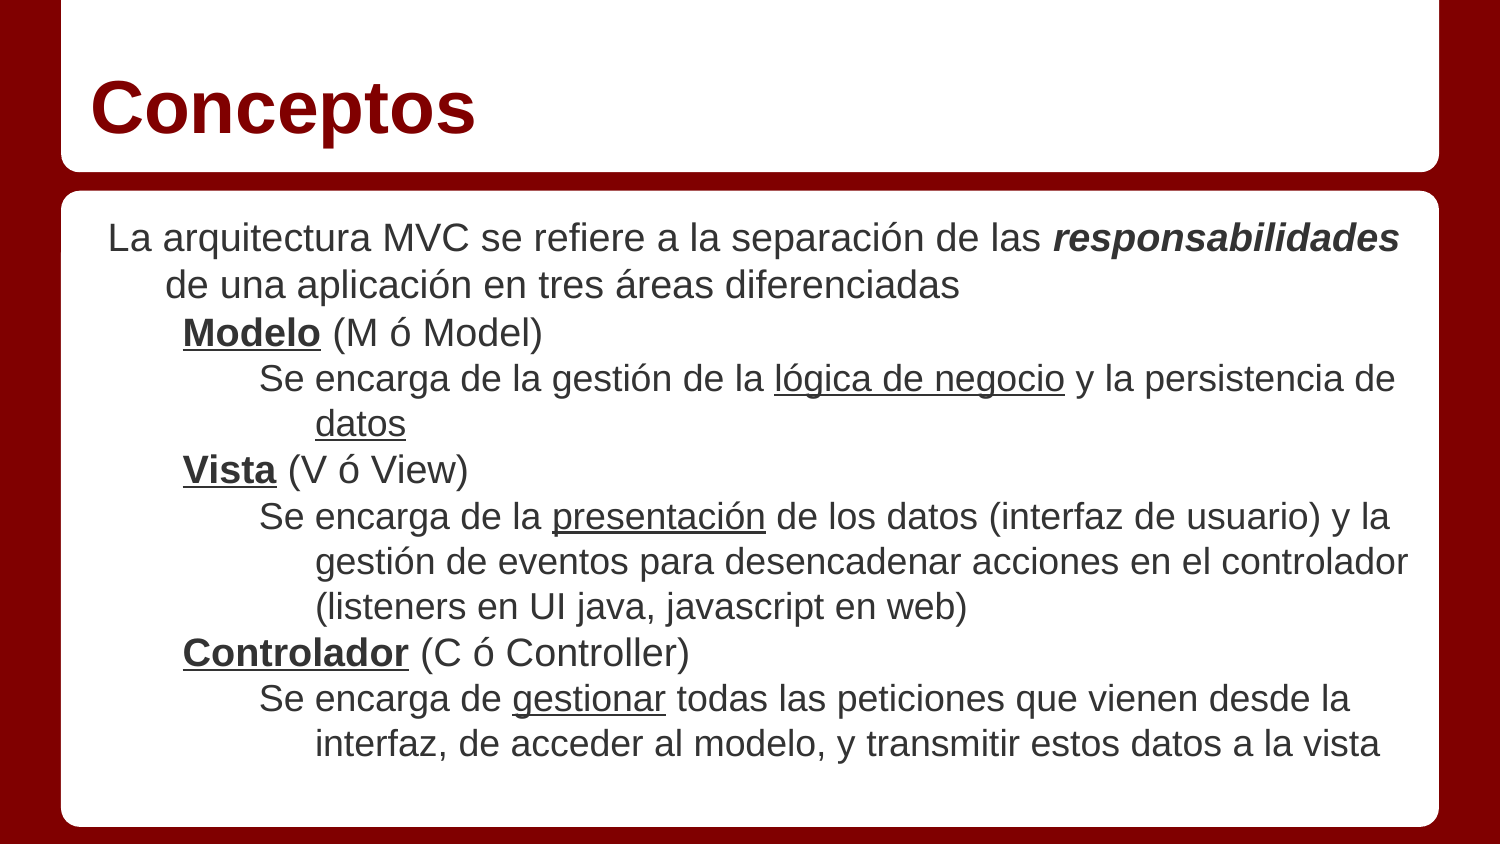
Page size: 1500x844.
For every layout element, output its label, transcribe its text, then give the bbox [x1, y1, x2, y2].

list La arquitectura MVC se refiere a la separación de las responsabilidades de una aplicación en tres áreas diferenciadas Modelo (M ó Model) Se encarga de la gestión de la lógica de negocio y la persistencia de datos Vista (V ó View) Se encarga de la presentación de los datos (interfaz de usuario) y la gestión de eventos para desencadenar acciones en el controlador (listeners en UI java, javascript en web) Controlador (C ó Controller) Se encarga de gestionar todas las peticiones que vienen desde la interfaz, de acceder al modelo, y transmitir estos datos a la vista [75, 196, 1425, 808]
title Conceptos [75, 22, 1425, 164]
